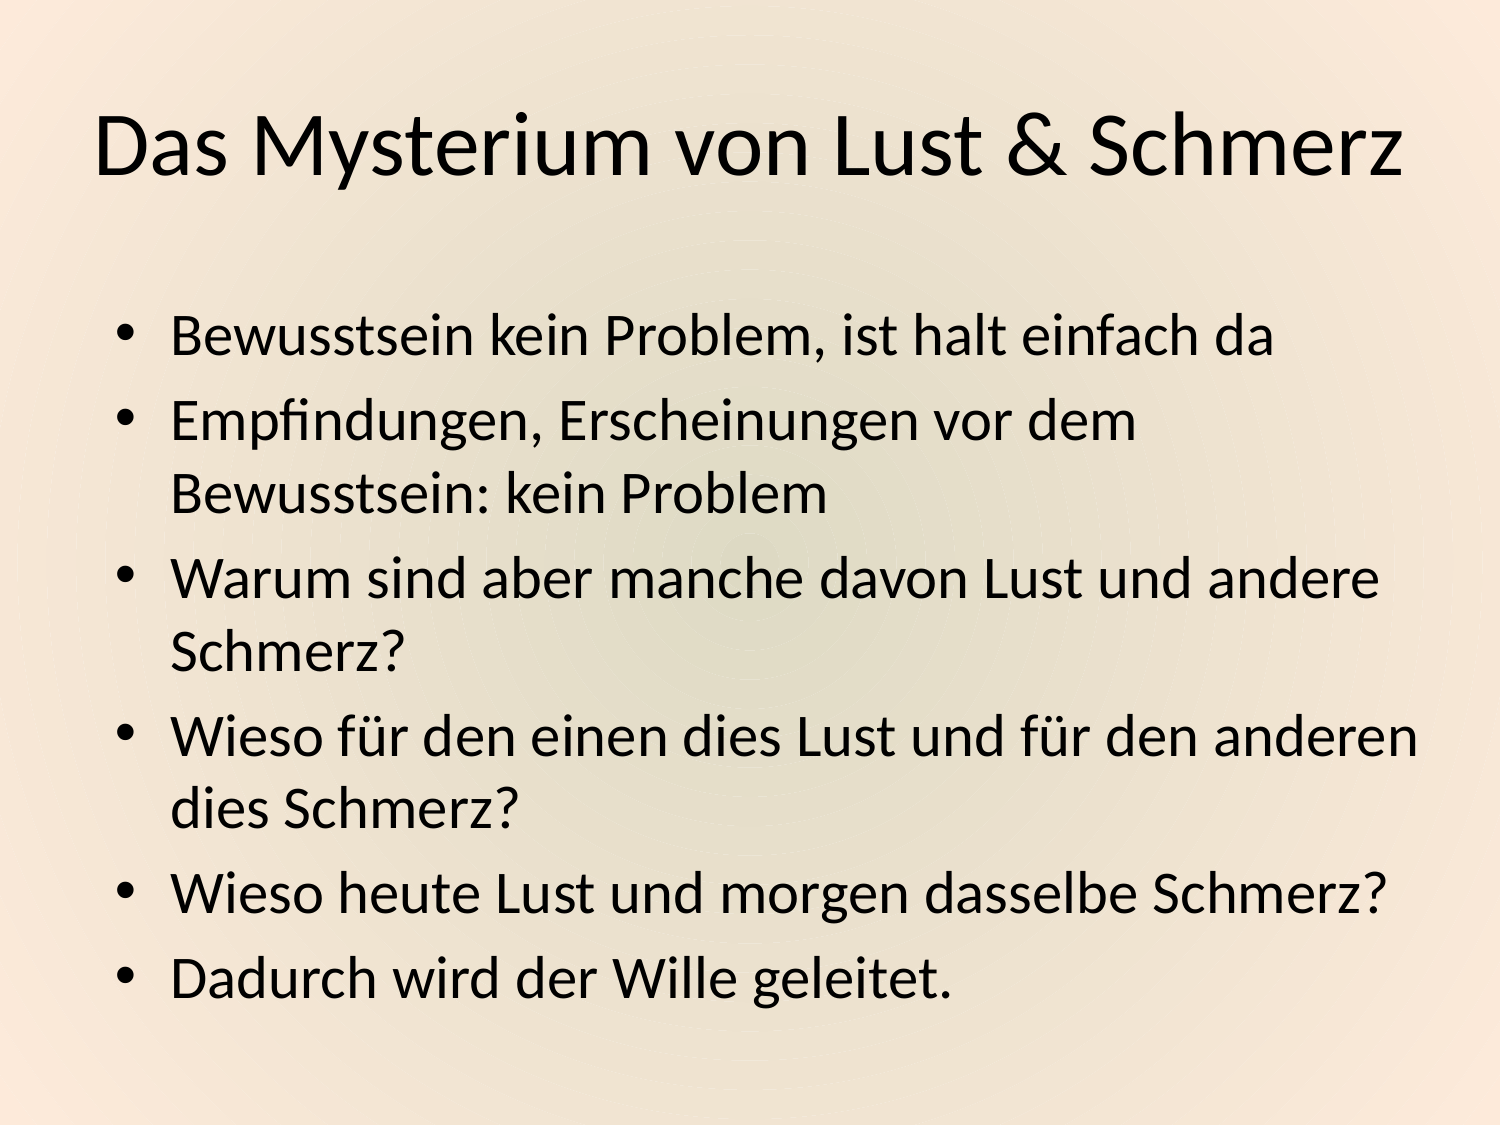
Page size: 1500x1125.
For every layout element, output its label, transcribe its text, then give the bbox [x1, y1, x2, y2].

list [75, 262, 1425, 1005]
title Das Mysterium von Lust & Schmerz [75, 45, 1425, 233]
text_box Bewusstsein kein Problem, ist halt einfach da Empfindungen, Erscheinungen vor dem Bewusstsein: kein Problem Warum sind aber manche davon Lust und andere Schmerz? Wieso für den einen dies Lust und für den anderen dies Schmerz? Wieso heute Lust und morgen dasselbe Schmerz? Dadurch wird der Wille geleitet. [99, 287, 1450, 1030]
